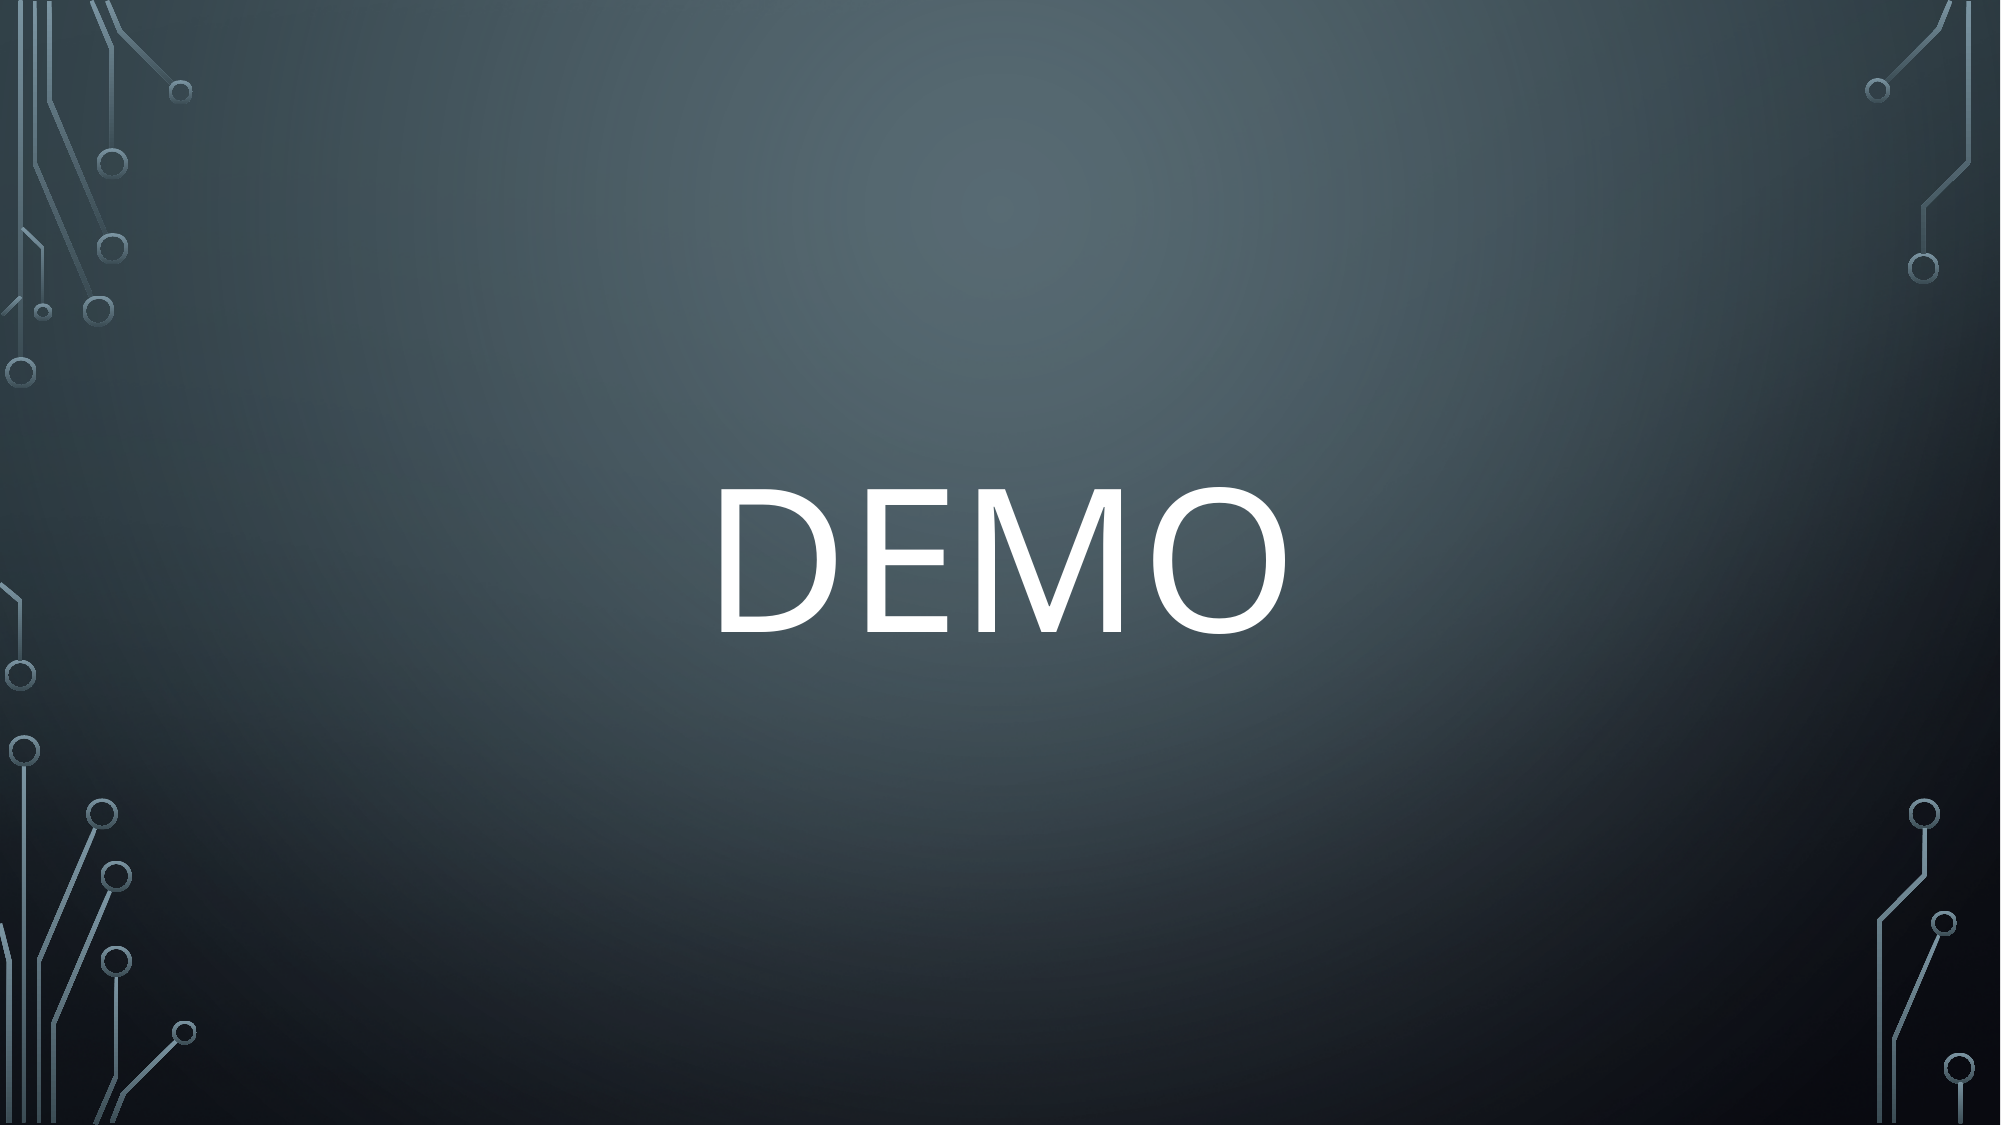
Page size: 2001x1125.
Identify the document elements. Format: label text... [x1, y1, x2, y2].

title DEMO [0, 446, 2000, 689]
